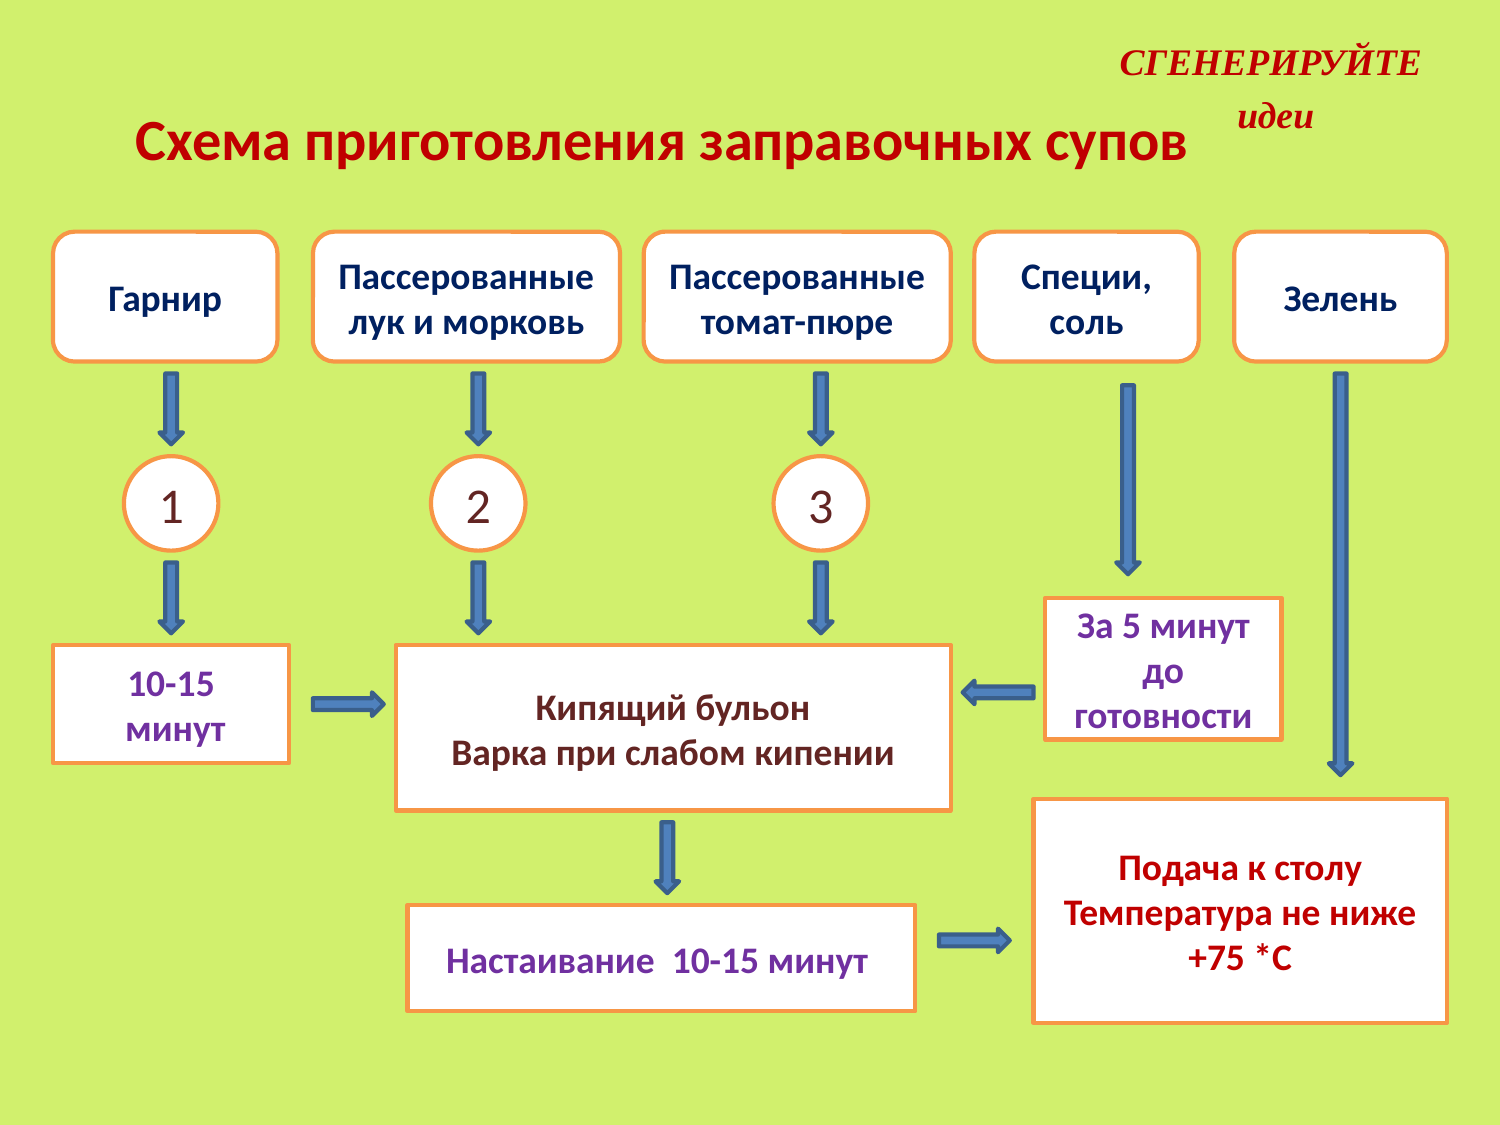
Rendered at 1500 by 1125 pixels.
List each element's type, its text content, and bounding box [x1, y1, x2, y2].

text_box Пассерованные томат-пюре [641, 229, 953, 364]
text_box [807, 560, 835, 636]
text_box Пассерованные лук и морковь [310, 229, 623, 364]
text_box [464, 560, 493, 636]
text_box [157, 560, 185, 636]
text_box Кипящий бульон Варка при слабом кипении [394, 643, 953, 813]
text_box Подача к столу Температура не ниже +75 *С [1031, 797, 1449, 1025]
text_box [936, 926, 1012, 955]
text_box Гарнир [50, 229, 280, 364]
text_box [960, 678, 1036, 707]
text_box [1114, 383, 1142, 577]
text_box [464, 371, 493, 447]
text_box Настаивание 10-15 минут [405, 903, 917, 1013]
text_box За 5 минут до готовности [1043, 596, 1284, 742]
text_box Специи, соль [972, 229, 1201, 364]
text_box 10-15 минут [51, 643, 291, 765]
text_box СГЕНЕРИРУЙТЕ идеи [1092, 30, 1459, 144]
title Схема приготовления заправочных супов [88, 66, 1236, 209]
text_box [157, 371, 185, 447]
text_box [653, 820, 682, 896]
text_box [310, 690, 386, 718]
text_box 2 [428, 454, 528, 553]
text_box 1 [121, 454, 221, 553]
text_box [1326, 371, 1355, 778]
text_box 3 [771, 454, 871, 553]
text_box Зелень [1232, 229, 1449, 364]
text_box [807, 371, 835, 447]
